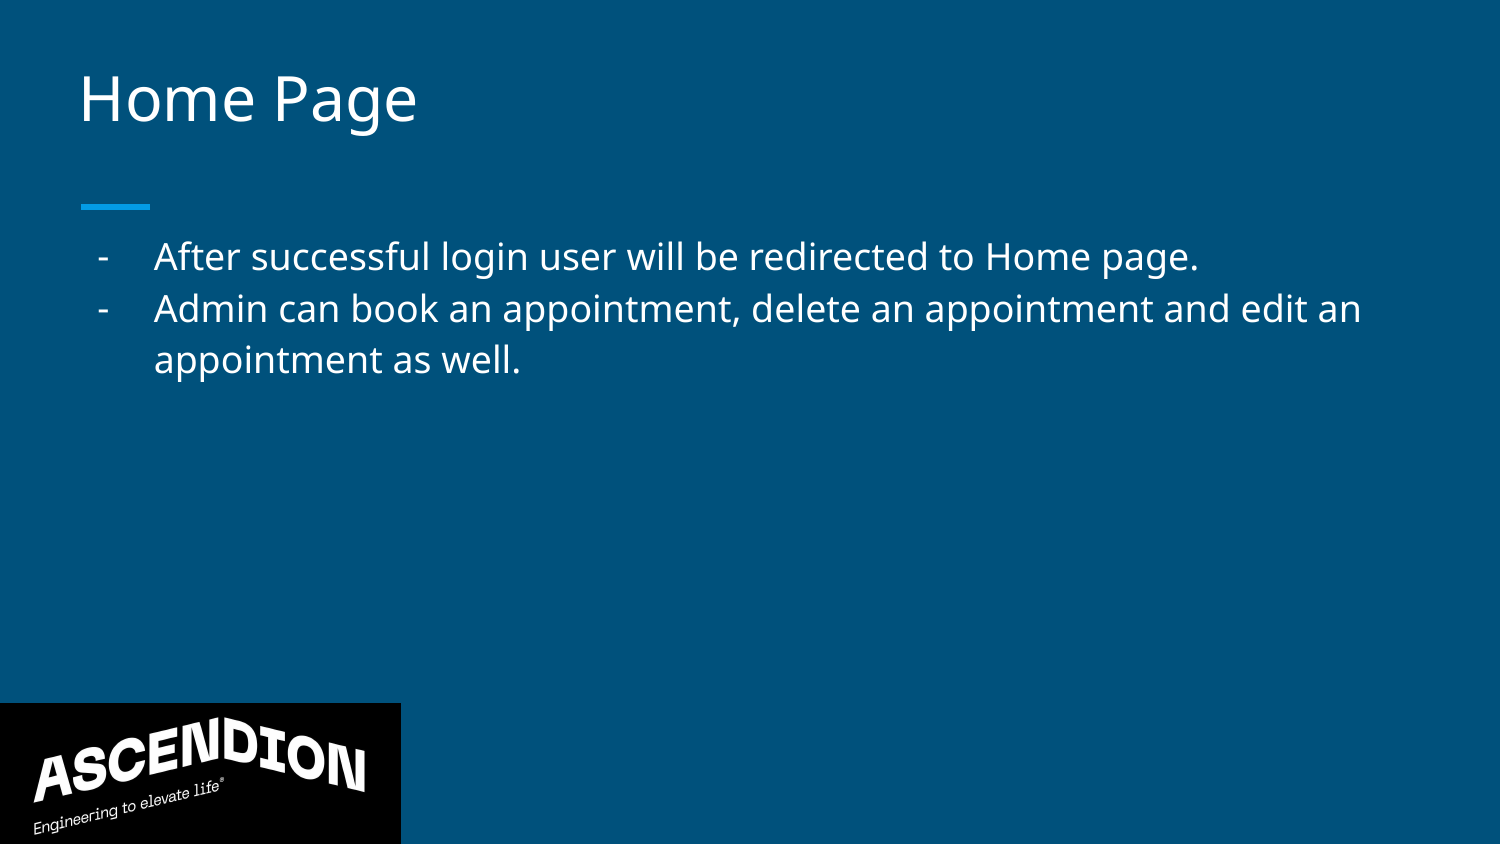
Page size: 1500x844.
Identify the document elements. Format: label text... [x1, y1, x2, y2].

list After successful login user will be redirected to Home page. Admin can book an appointment, delete an appointment and edit an appointment as well. [63, 211, 1437, 717]
title Home Page [63, 36, 1437, 150]
picture [0, 704, 400, 844]
